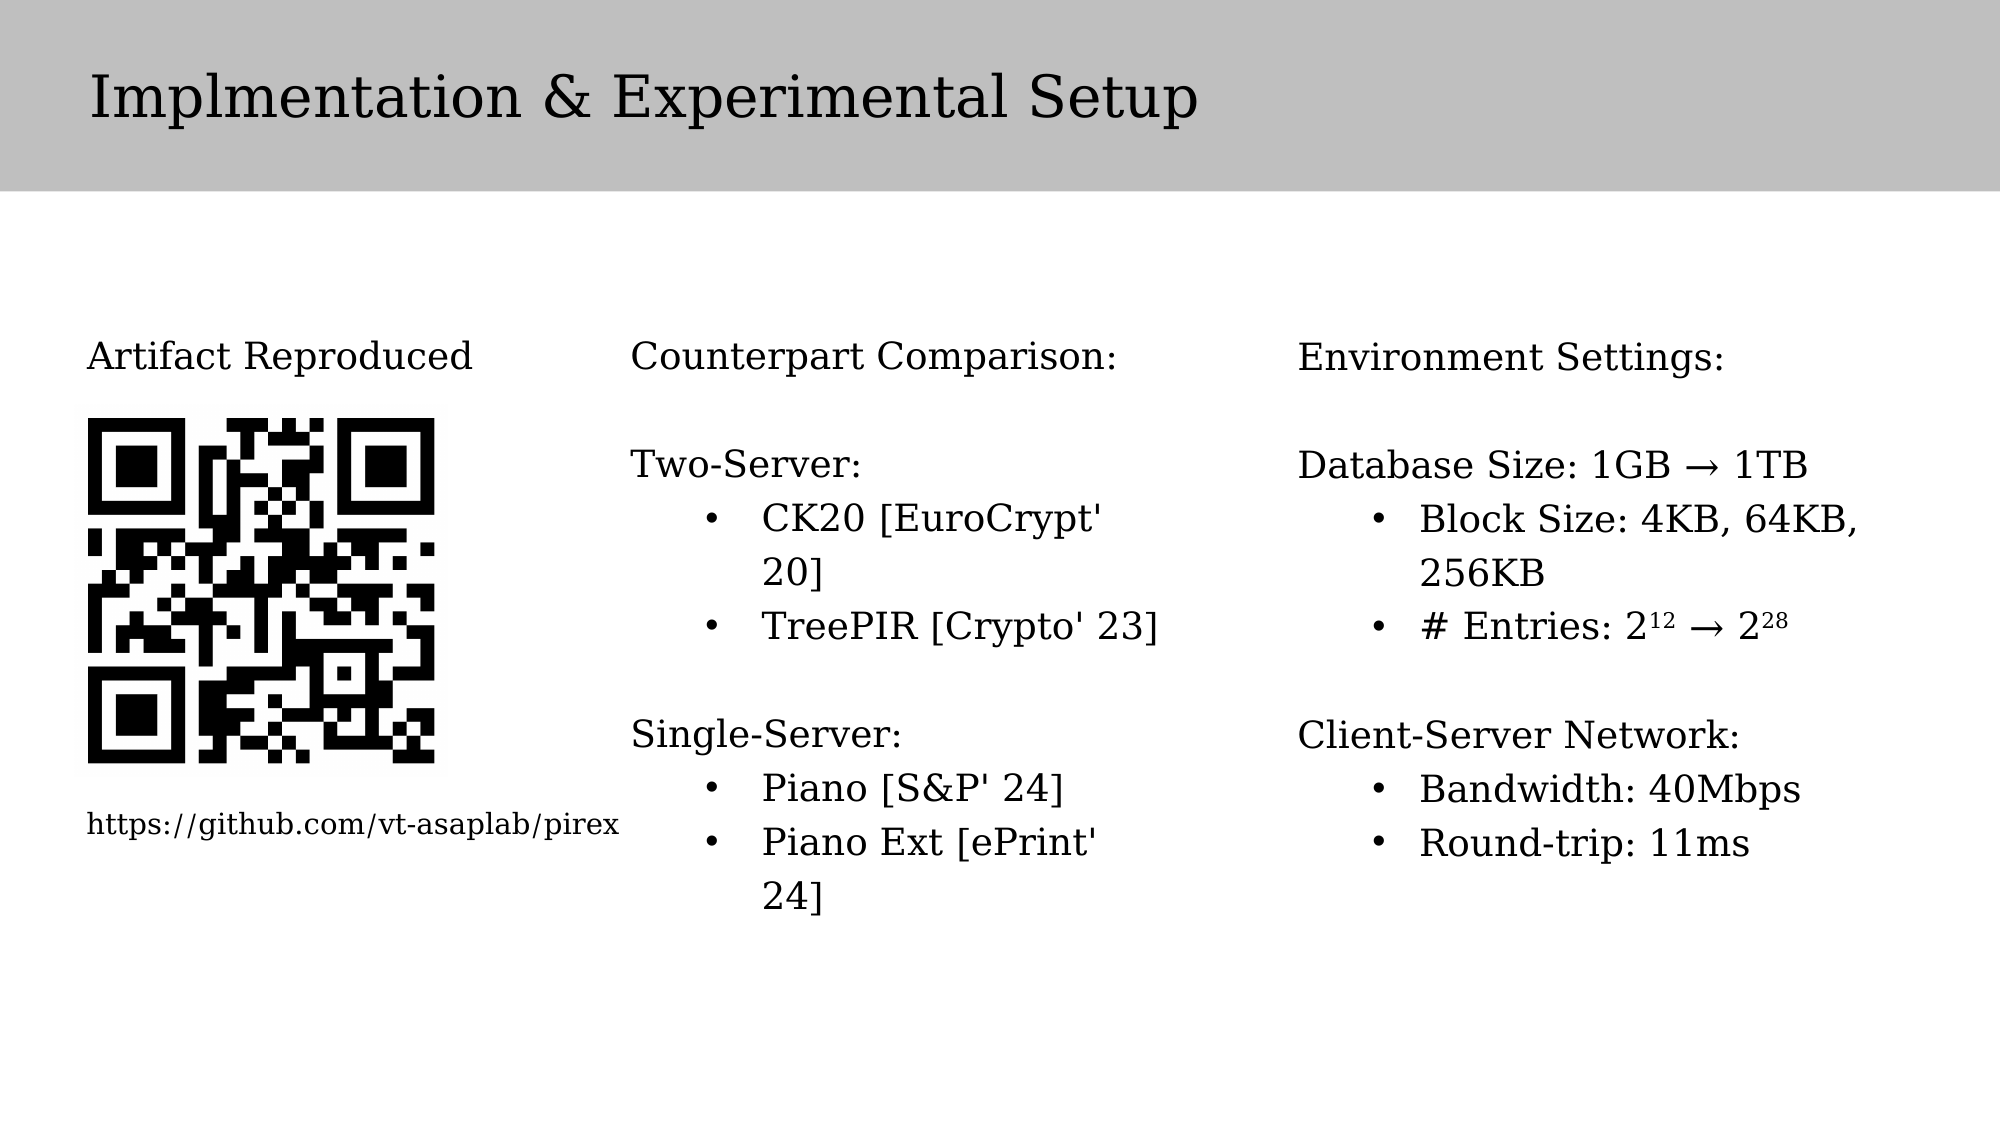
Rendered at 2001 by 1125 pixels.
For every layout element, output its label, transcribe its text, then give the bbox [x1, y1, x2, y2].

picture [74, 403, 448, 778]
text_box Environment Settings: Database Size: 1GB → 1TB Block Size: 4KB, 64KB, 256KB # Entries: 212 → 228 Client-Server Network: Bandwidth: 40Mbps Round-trip: 11ms [1282, 316, 1928, 871]
text_box Counterpart Comparison: Two-Server: CK20 [EuroCrypt' 20] TreePIR [Crypto' 23] Single-Server: Piano [S&P' 24] Piano Ext [ePrint' 24] [615, 316, 1178, 925]
text_box https://github.com/vt-asaplab/pirex [71, 798, 725, 849]
text_box Implmentation & Experimental Setup [0, 0, 2000, 193]
text_box Artifact Reproduced [72, 316, 635, 385]
